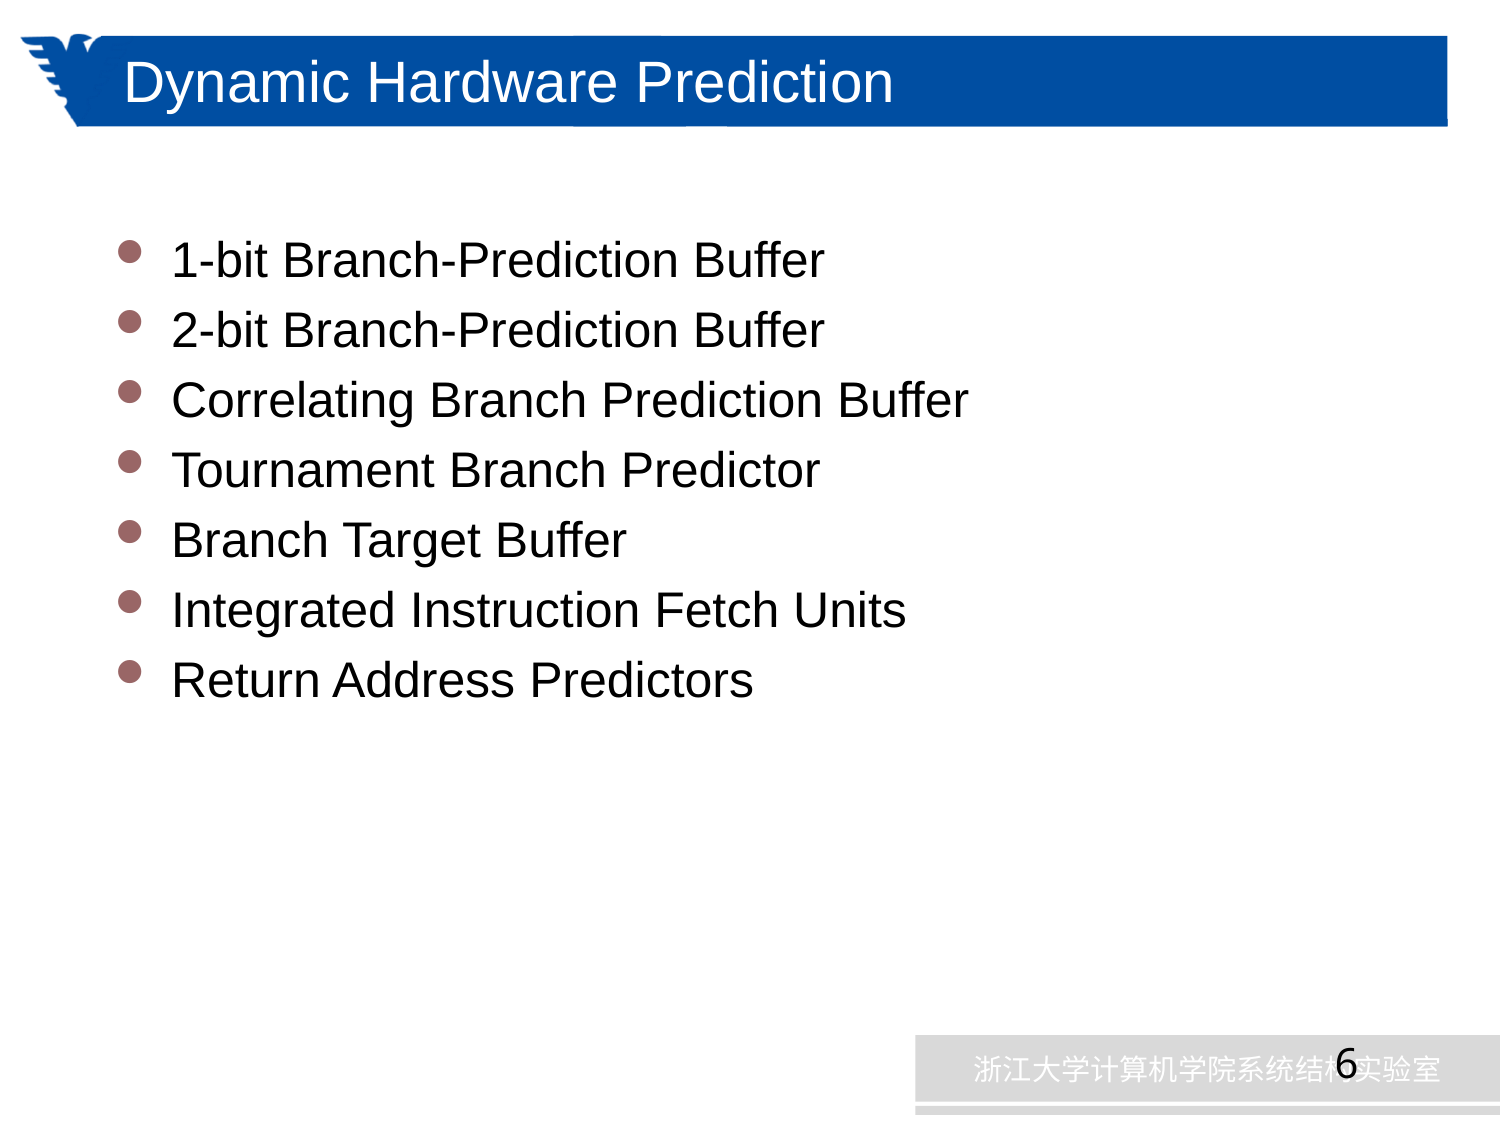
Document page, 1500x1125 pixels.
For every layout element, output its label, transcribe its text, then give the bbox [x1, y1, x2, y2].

list 1-bit Branch-Prediction Buffer 2-bit Branch-Prediction Buffer Correlating Branch Prediction Buffer Tournament Branch Predictor Branch Target Buffer Integrated Instruction Fetch Units Return Address Predictors [99, 219, 1400, 945]
picture [5, 19, 148, 127]
title Dynamic Hardware Prediction [108, 38, 1406, 121]
